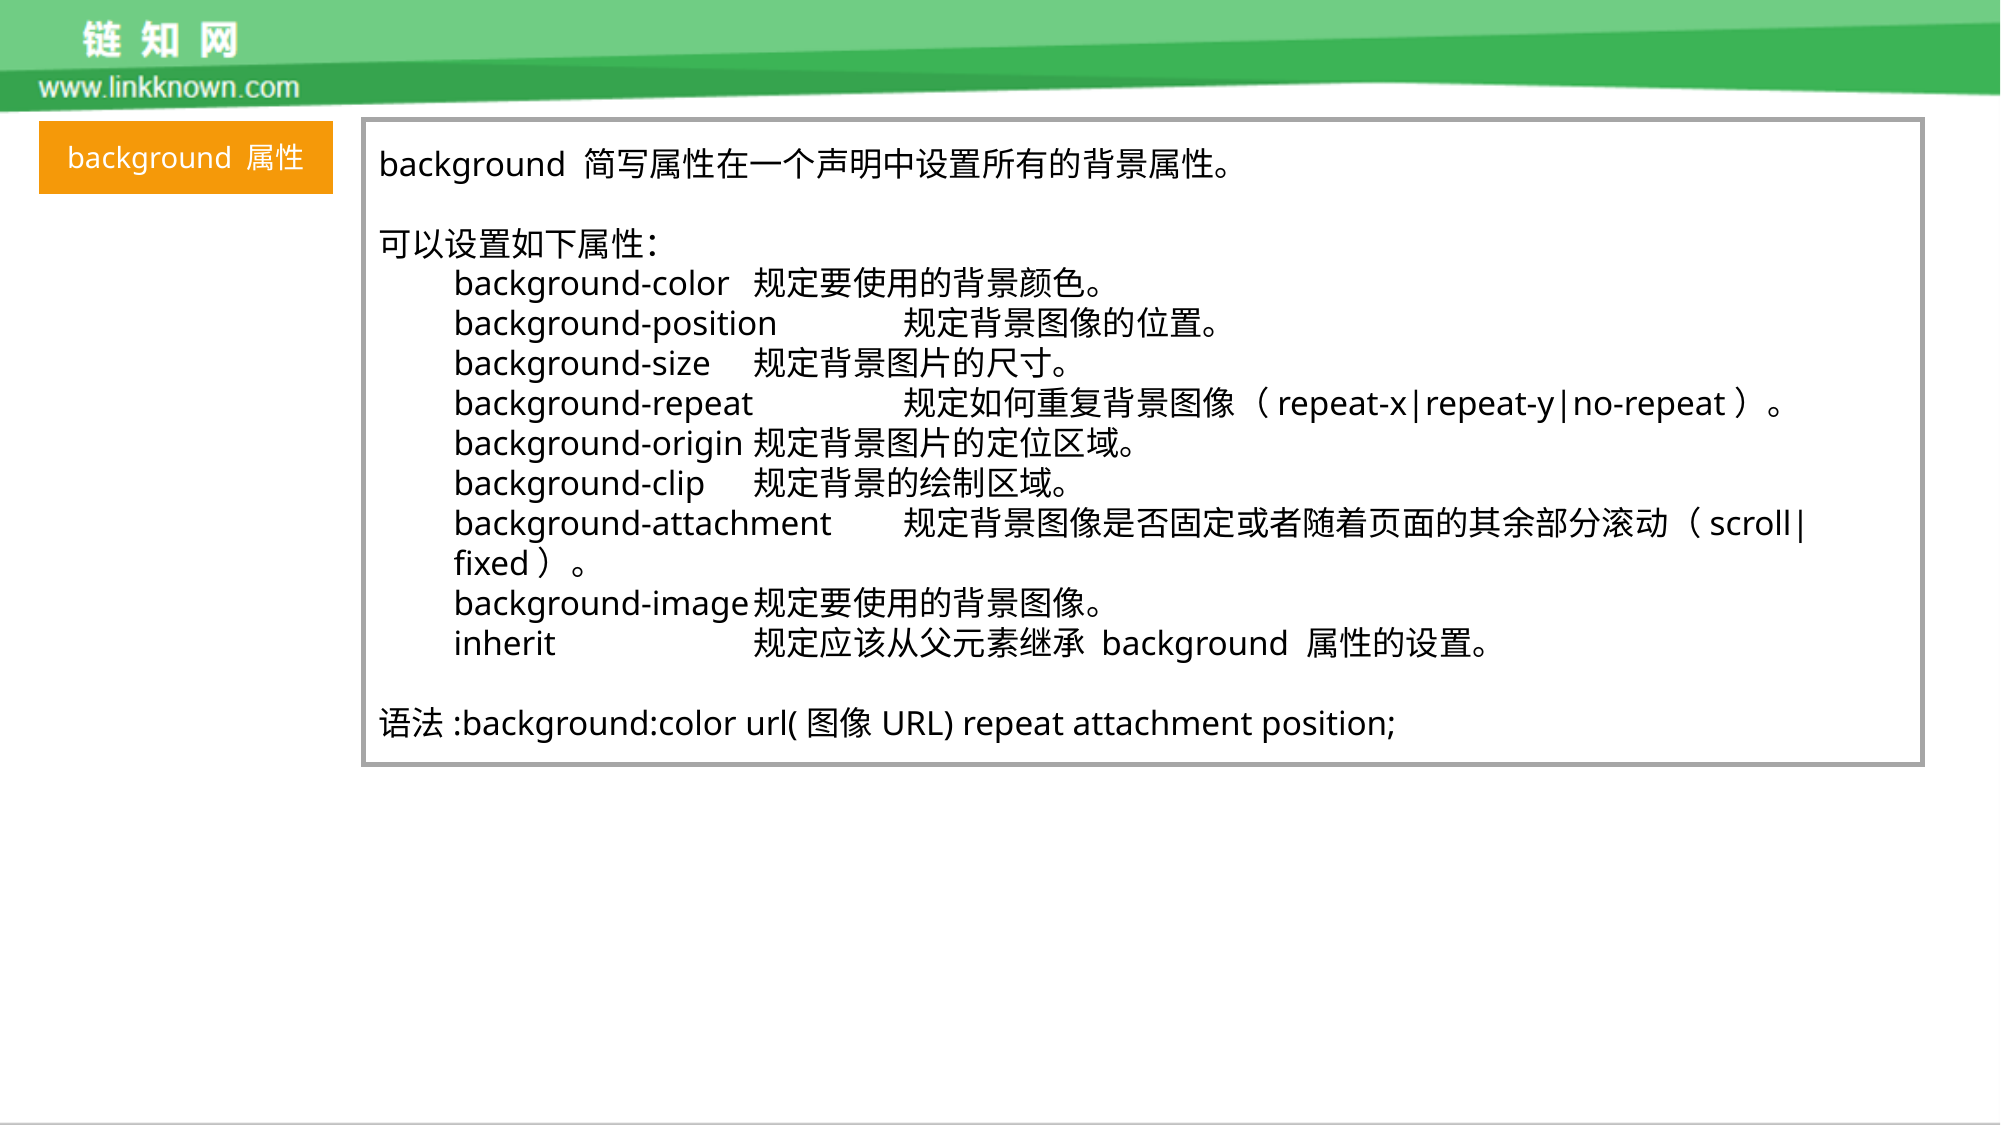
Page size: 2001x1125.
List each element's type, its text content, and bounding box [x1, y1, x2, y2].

picture [0, 0, 2001, 1125]
text_box background 简写属性在一个声明中设置所有的背景属性。 可以设置如下属性： background-color 规定要使用的背景颜色。 background-position 规定背景图像的位置。 background-size 规定背景图片的尺寸。 background-repeat 规定如何重复背景图像（repeat-x|repeat-y|no-repeat）。 background-origin 规定背景图片的定位区域。 background-clip 规定背景的绘制区域。 background-attachment 规定背景图像是否固定或者随着页面的其余部分滚动（scroll|fixed）。 background-image 规定要使用的背景图像。 inherit 规定应该从父元素继承 background 属性的设置。 语法:background:color url(图像URL) repeat attachment position; [363, 119, 1923, 766]
text_box background 属性 [37, 119, 335, 196]
